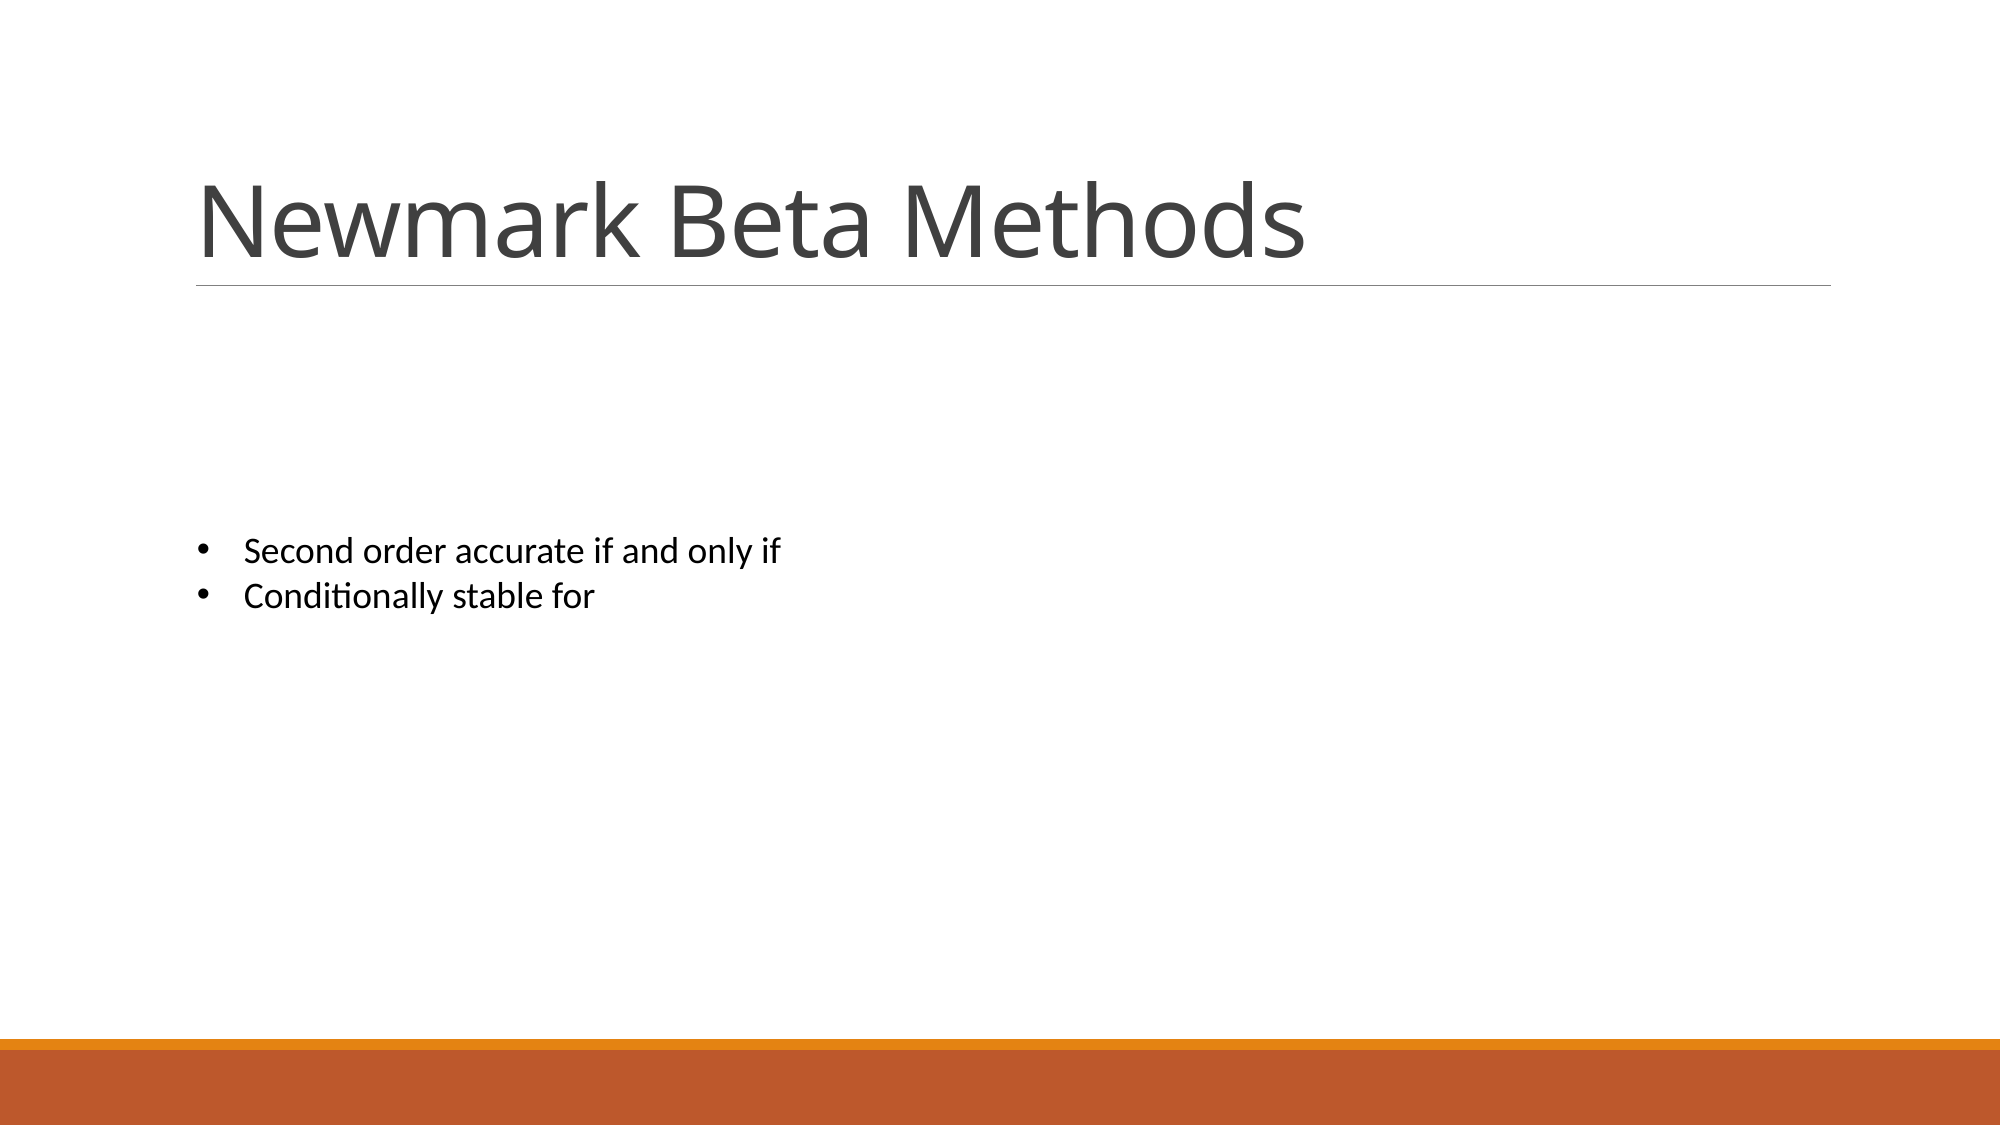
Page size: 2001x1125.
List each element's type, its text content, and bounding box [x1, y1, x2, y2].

title Newmark Beta Methods [180, 47, 1830, 285]
